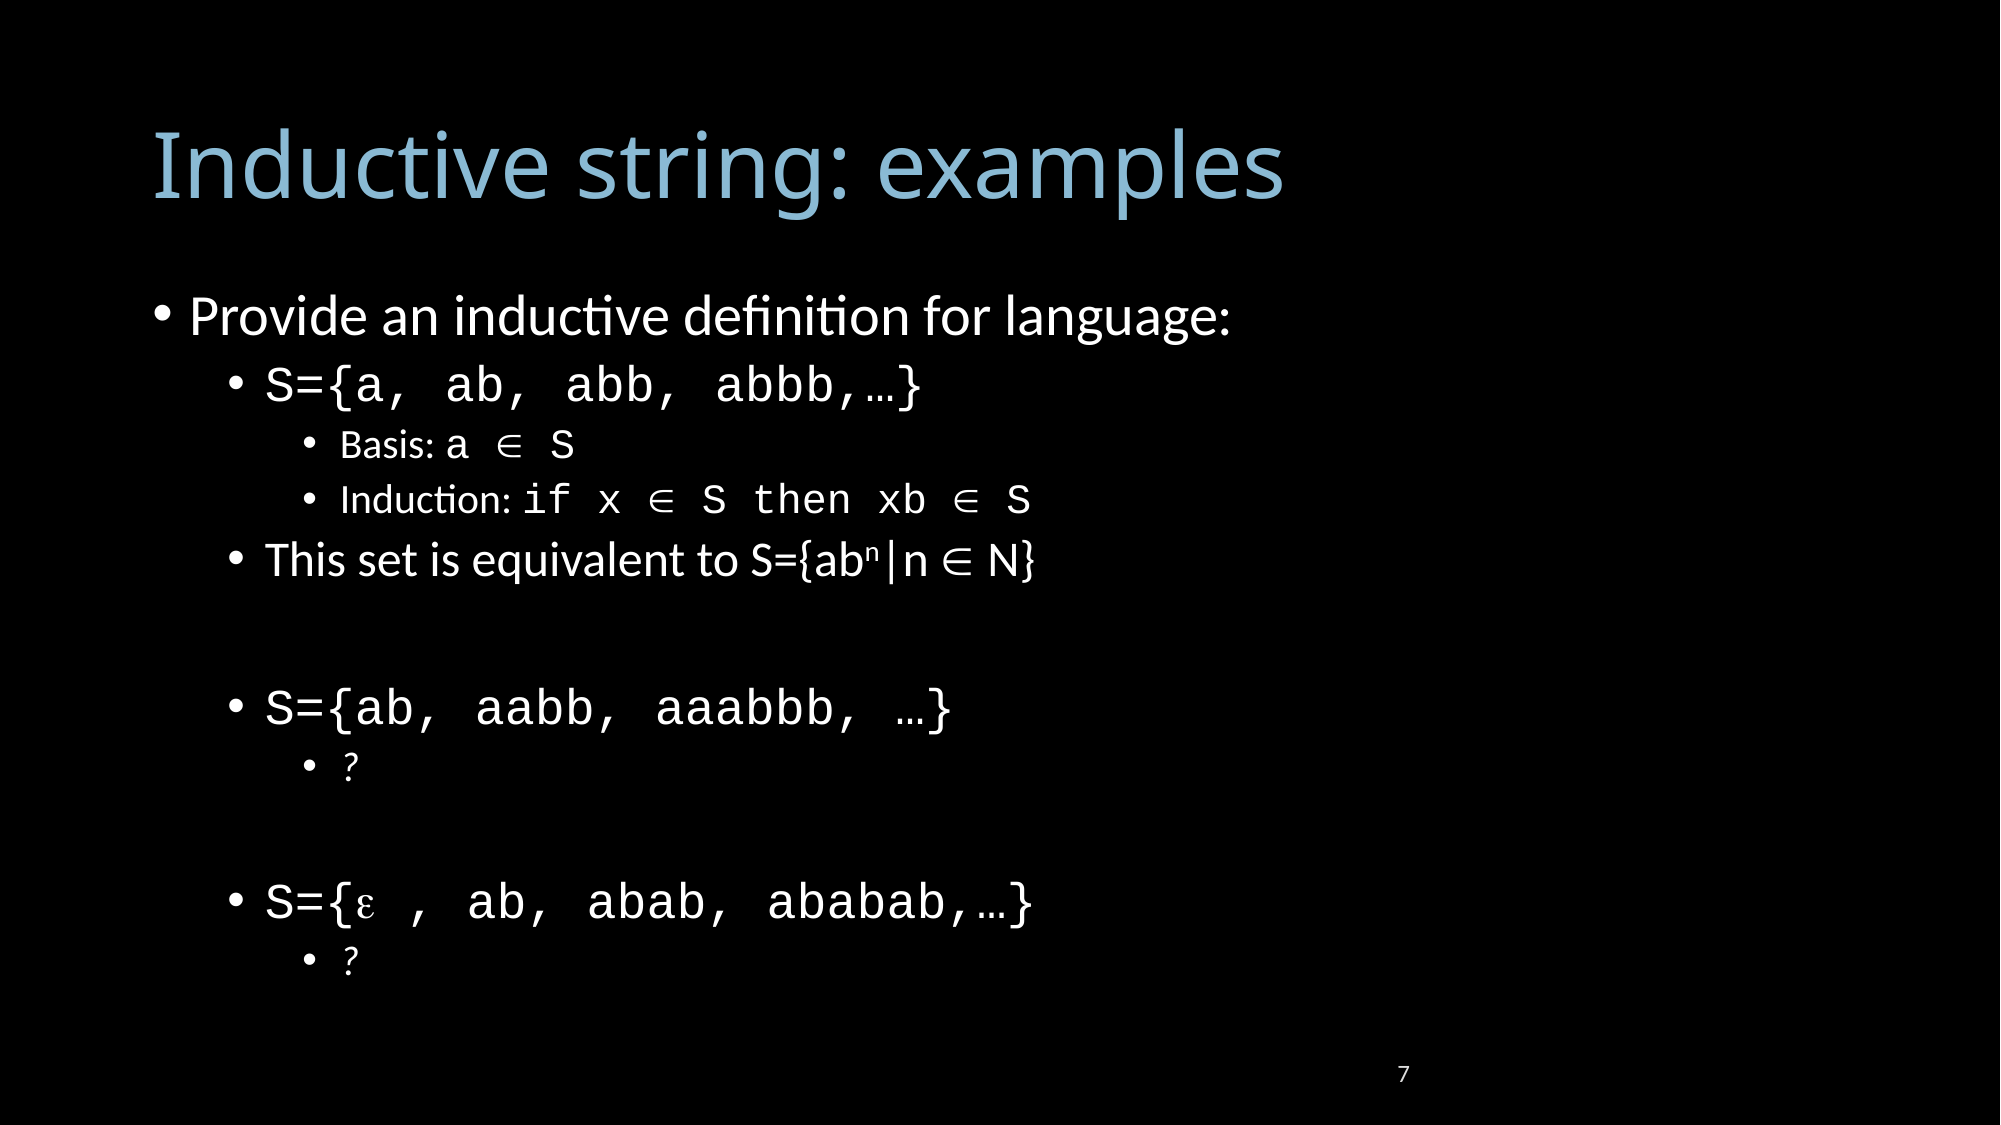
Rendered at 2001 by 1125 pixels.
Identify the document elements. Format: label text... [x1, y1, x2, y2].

slide_number 7 [1074, 1042, 1425, 1103]
title Inductive string: examples [137, 59, 1863, 277]
list Provide an inductive definition for language: S={a, ab, abb, abbb,…} Basis: a  S Induction: if x  S then xb  S This set is equivalent to S={abn|n  N} S={ab, aabb, aaabbb, …} ? S={ , ab, abab, ababab,…} ? [137, 277, 1863, 992]
